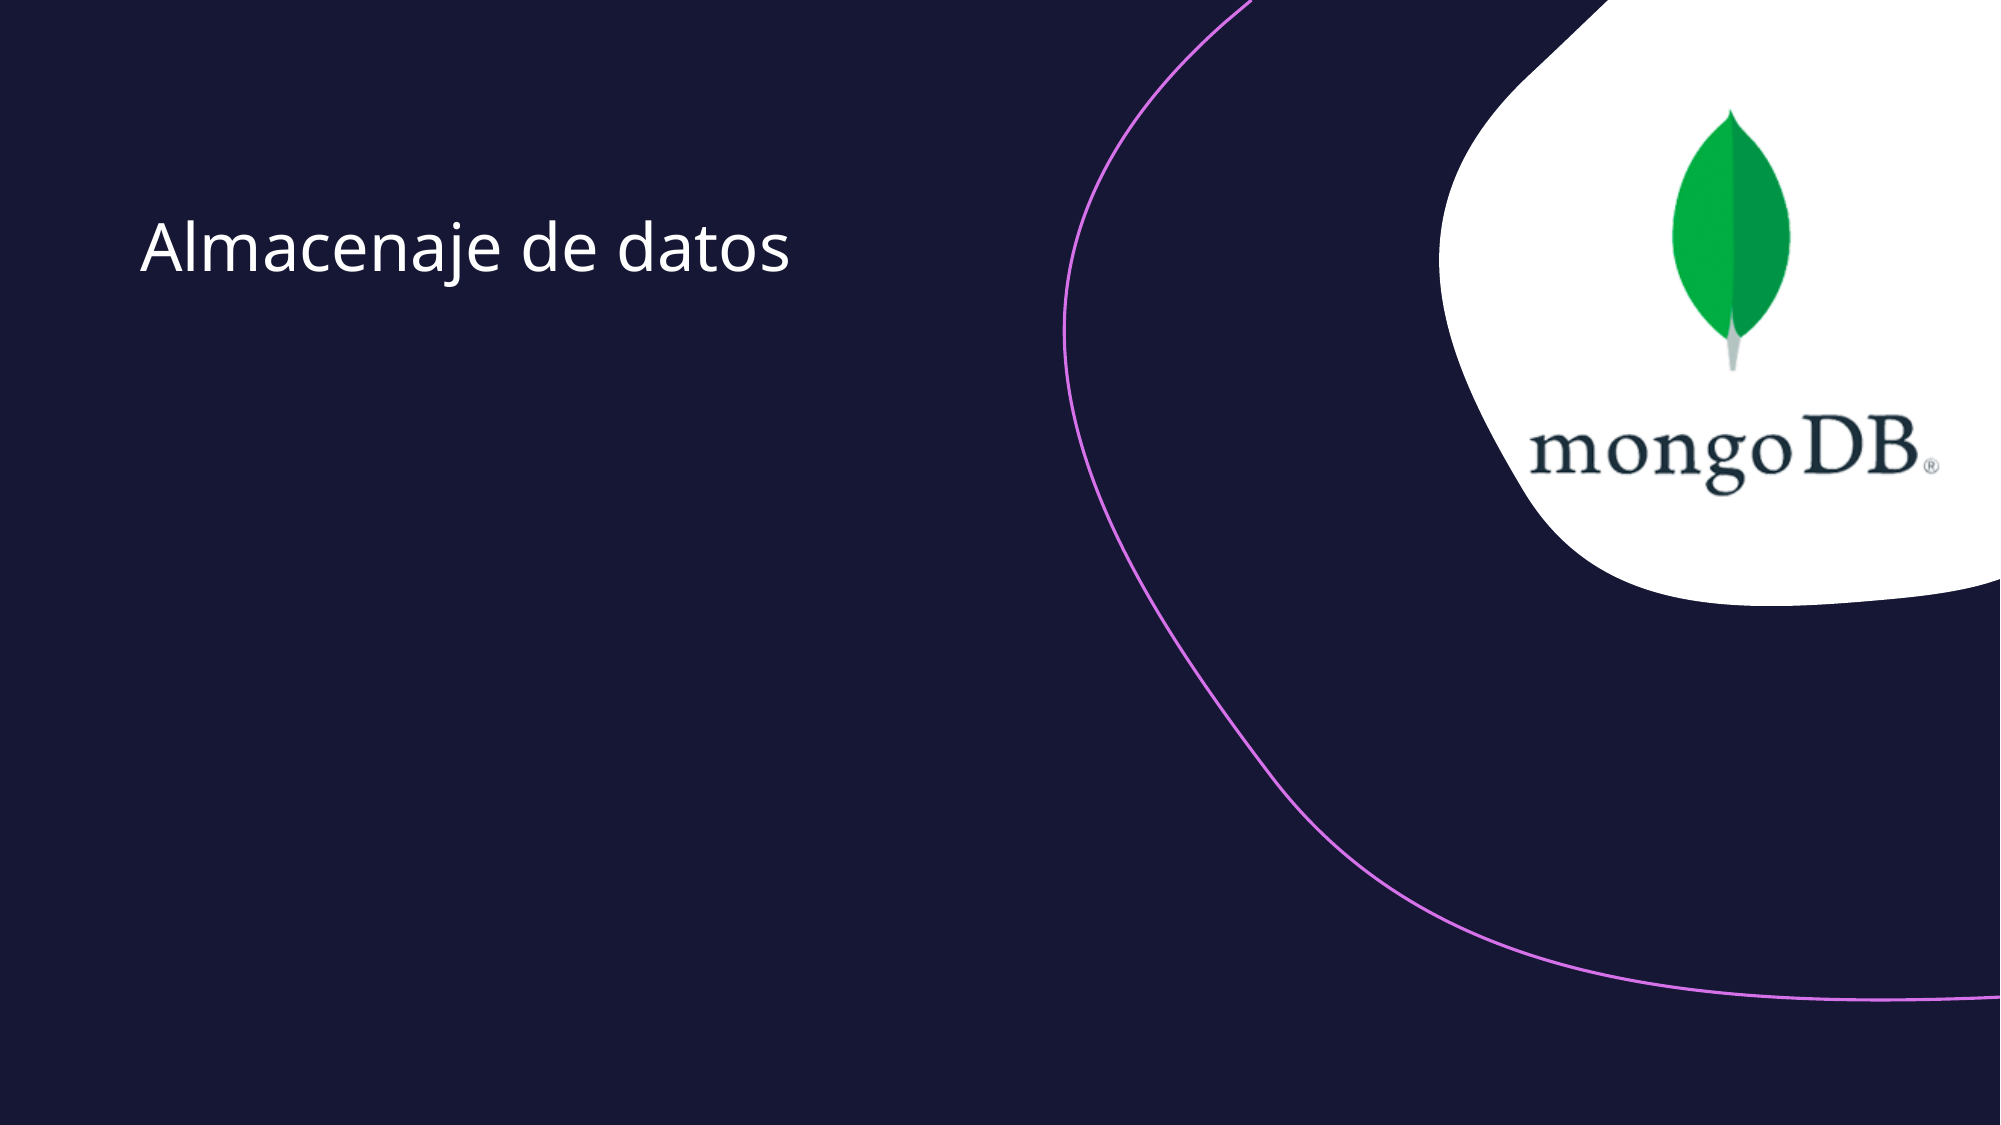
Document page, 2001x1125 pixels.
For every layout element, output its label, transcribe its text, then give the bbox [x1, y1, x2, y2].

text_box [499, 532, 1439, 594]
text_box [1146, 594, 2000, 1001]
picture [1439, 0, 2000, 607]
text_box [0, 0, 2000, 1125]
title Almacenaje de datos [125, 125, 1000, 375]
text_box [1063, 0, 1439, 532]
